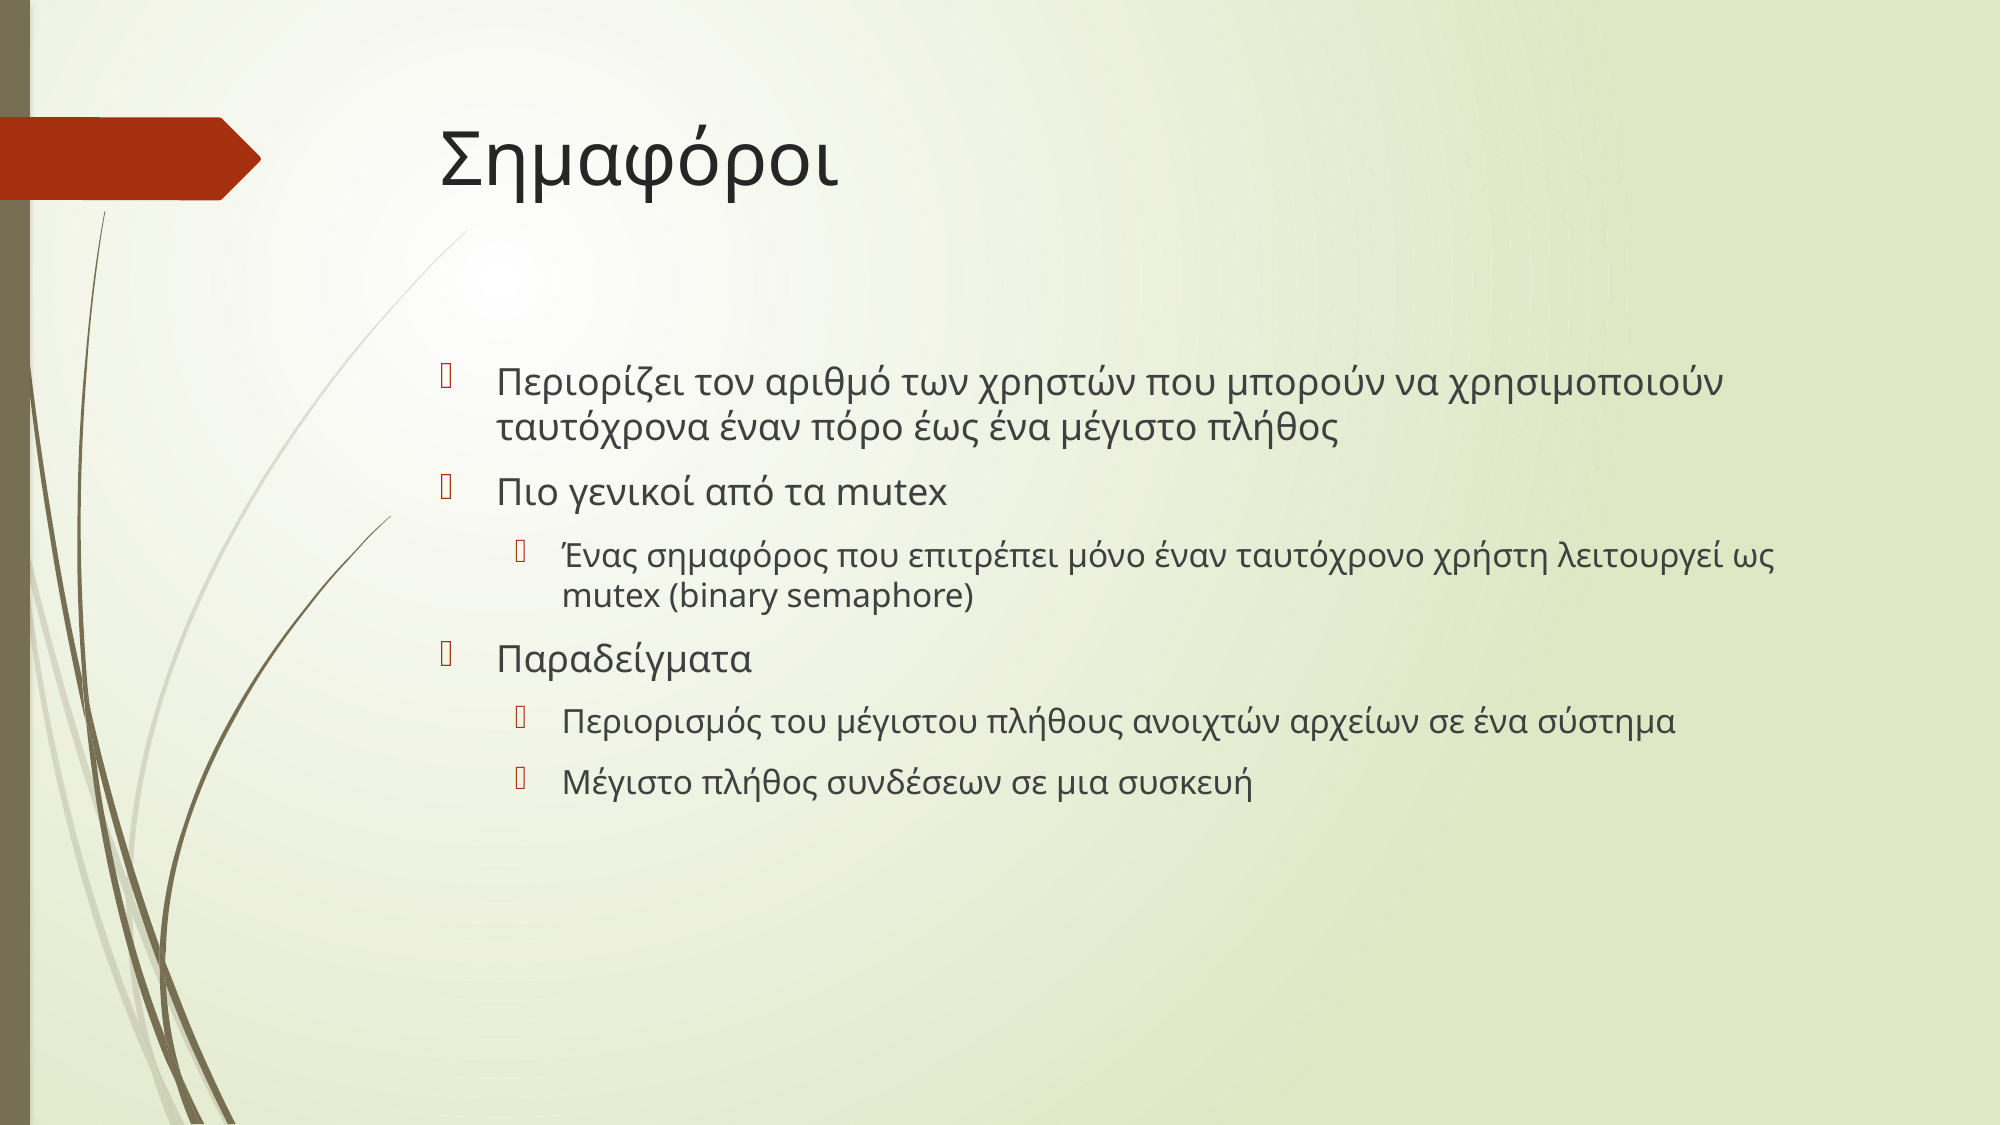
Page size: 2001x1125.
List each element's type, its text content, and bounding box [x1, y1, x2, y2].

list Περιορίζει τον αριθμό των χρηστών που μπορούν να χρησιμοποιούν ταυτόχρονα έναν πόρο έως ένα μέγιστο πλήθος Πιο γενικοί από τα mutex Ένας σημαφόρος που επιτρέπει μόνο έναν ταυτόχρονο χρήστη λειτουργεί ως mutex (binary semaphore) Παραδείγματα Περιορισμός του μέγιστου πλήθους ανοιχτών αρχείων σε ένα σύστημα Μέγιστο πλήθος συνδέσεων σε μια συσκευή [424, 350, 1888, 970]
title Σημαφόροι [425, 102, 1888, 313]
